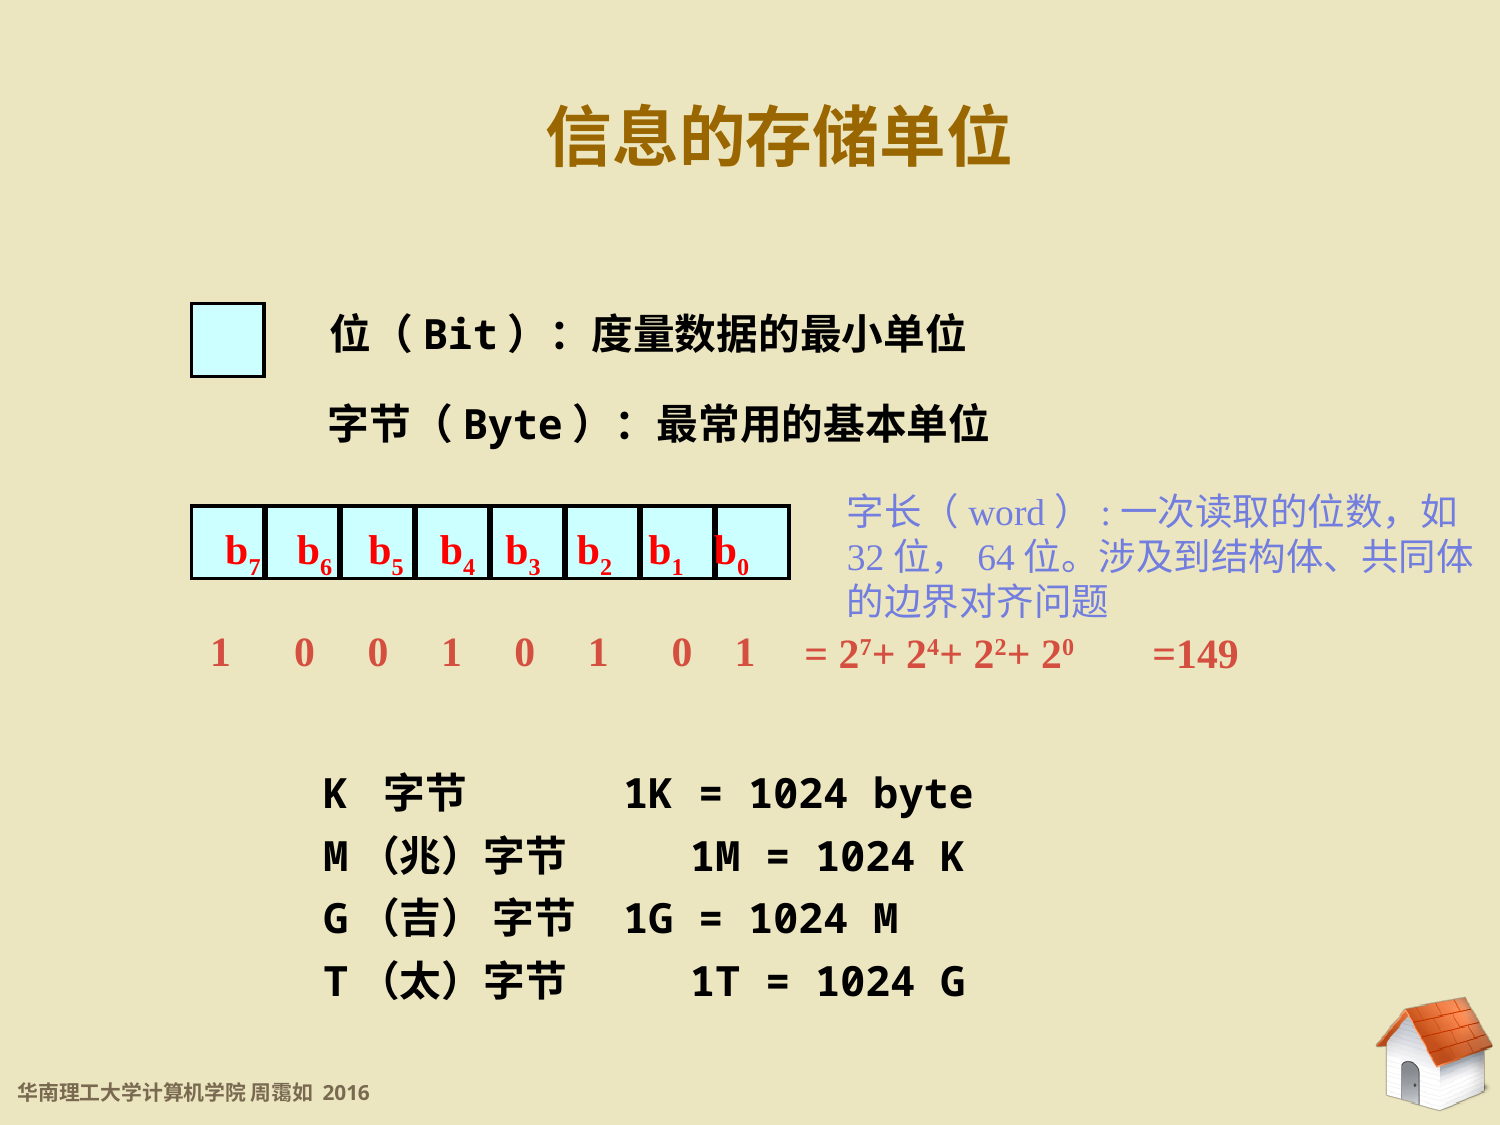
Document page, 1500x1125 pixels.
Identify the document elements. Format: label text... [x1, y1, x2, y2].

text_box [190, 505, 790, 580]
text_box 1 0 0 1 0 1 0 1 [195, 617, 772, 683]
title 信息的存储单位 [137, 87, 1375, 275]
picture [1374, 984, 1493, 1125]
text_box = 27+ 24+ 22+ 20 [789, 619, 1090, 684]
text_box 字节（Byte）：最常用的基本单位 [312, 390, 1006, 456]
text_box =149 [1137, 631, 1254, 684]
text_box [190, 299, 966, 377]
text_box 字长（word）:一次读取的位数，如32位，64位。涉及到结构体、共同体的边界对齐问题 [832, 480, 1500, 631]
text_box K 字节 1K = 1024 byte M（兆）字节 1M = 1024 K G（吉） 字节 1G = 1024 M T（太）字节 1T = 1024 G [308, 747, 989, 1013]
